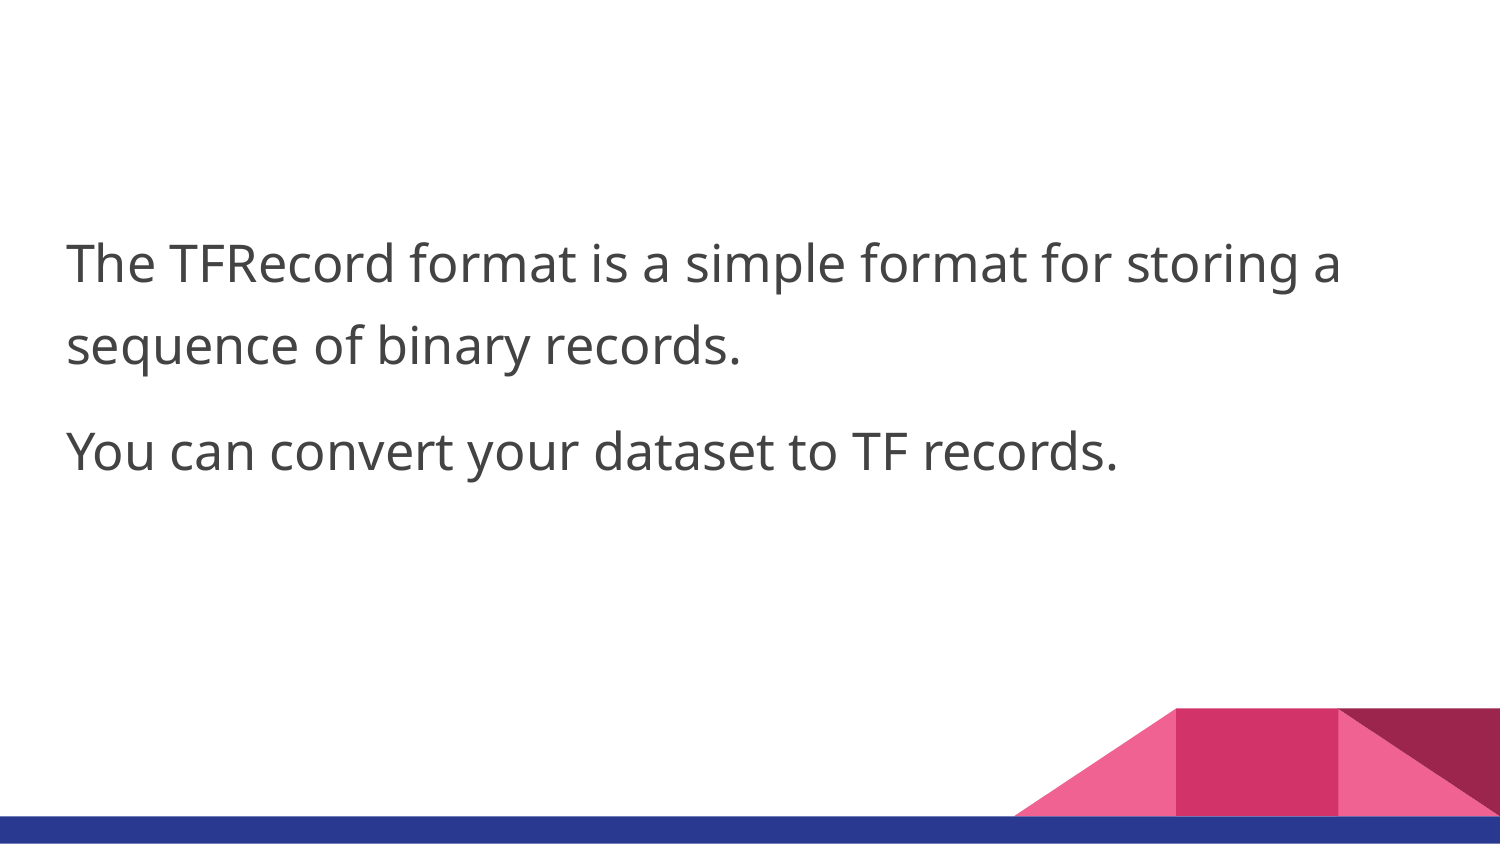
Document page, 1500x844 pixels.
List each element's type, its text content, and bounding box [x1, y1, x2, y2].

list The TFRecord format is a simple format for storing a sequence of binary records. You can convert your dataset to TF records. [51, 201, 1449, 750]
